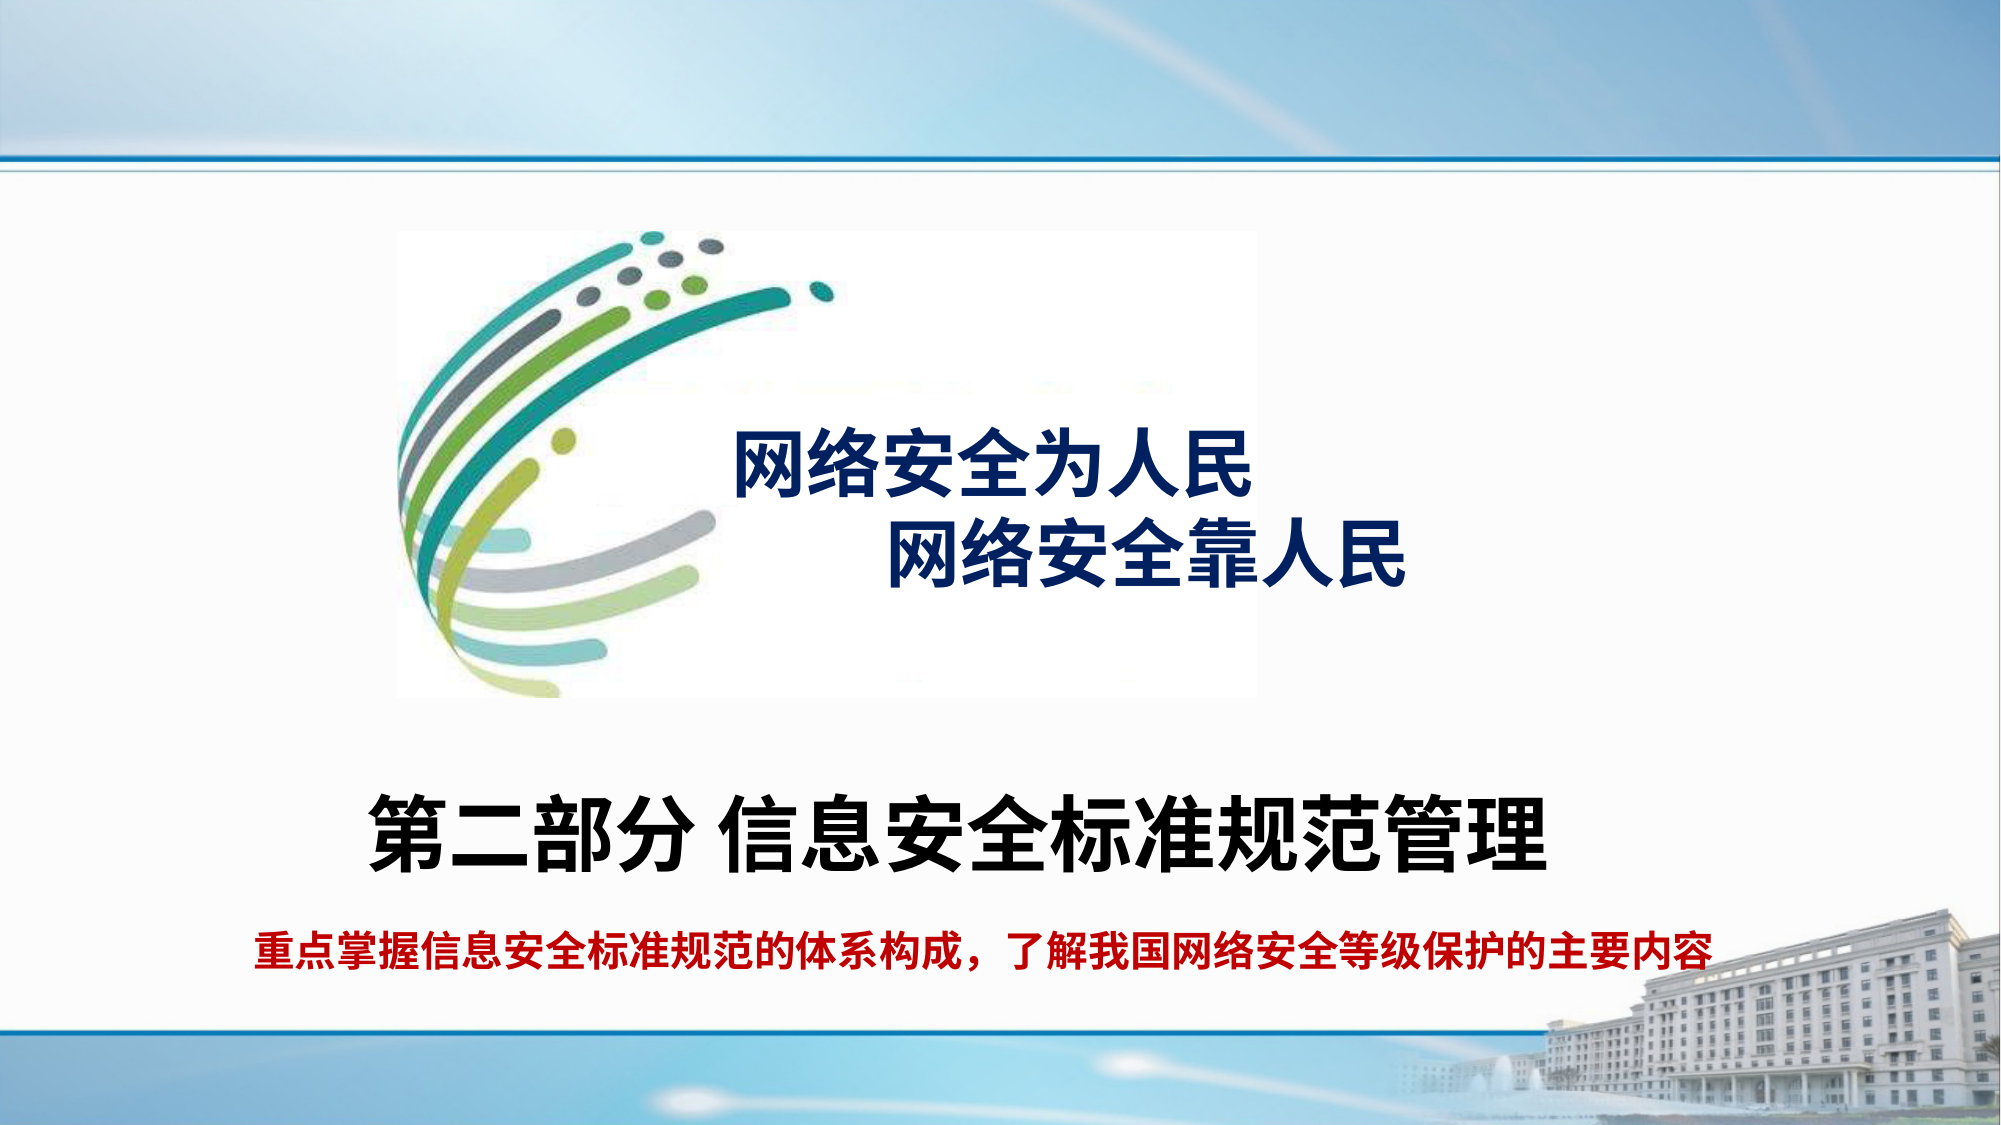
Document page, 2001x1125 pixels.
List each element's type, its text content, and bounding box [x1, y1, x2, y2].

text_box 重点掌握信息安全标准规范的体系构成，了解我国网络安全等级保护的主要内容 [238, 916, 1730, 982]
text_box 网络安全为人民 网络安全靠人民 [1263, 408, 1426, 604]
title 第二部分 信息安全标准规范管理 [106, 774, 1808, 999]
picture [0, 0, 2001, 1125]
